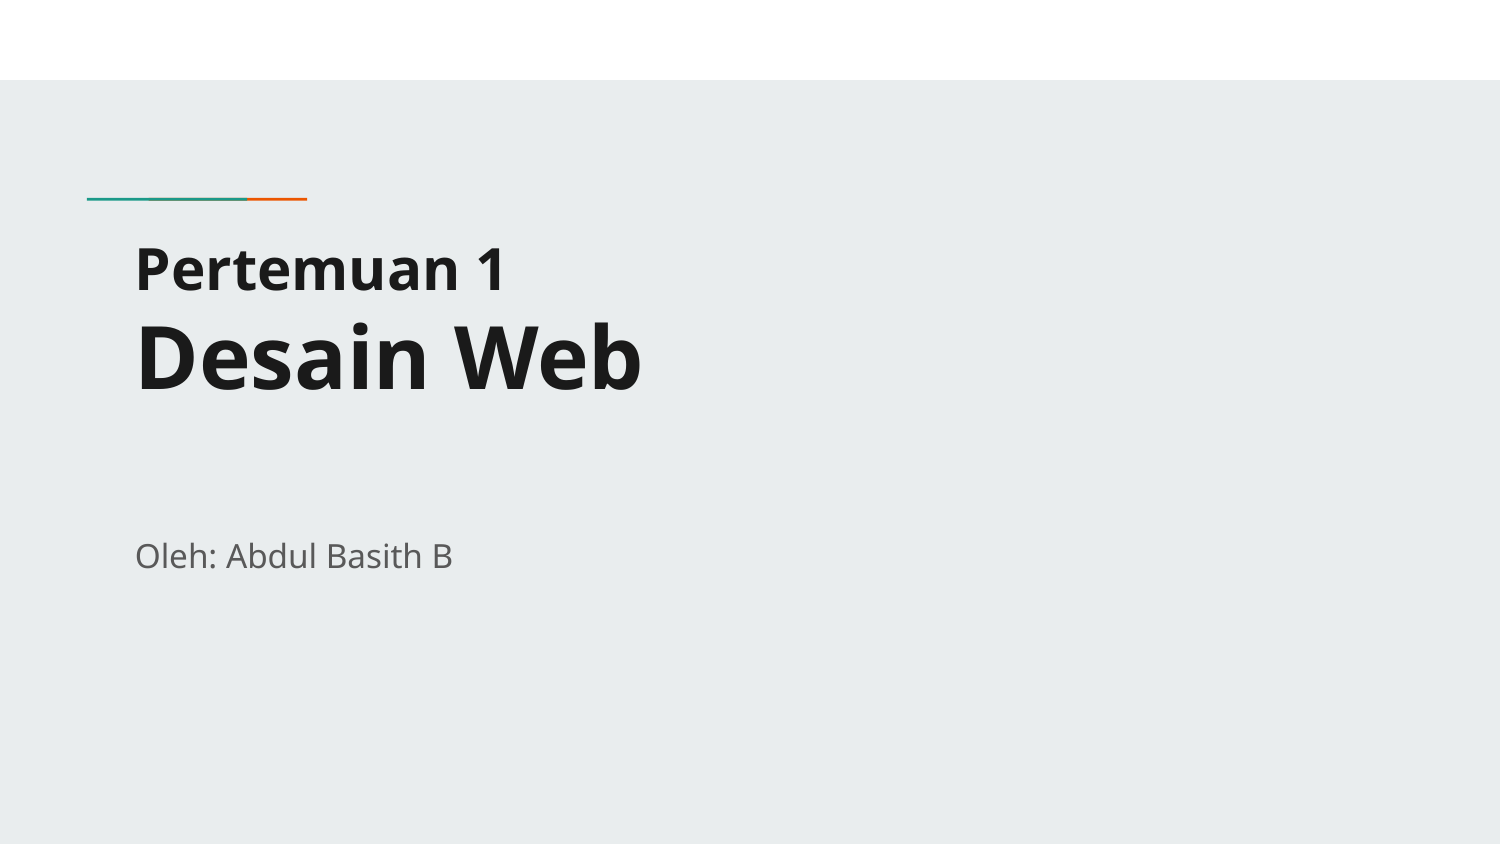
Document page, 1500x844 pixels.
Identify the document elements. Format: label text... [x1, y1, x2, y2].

title Pertemuan 1 Desain Web [119, 216, 1381, 490]
subtitle Oleh: Abdul Basith B [119, 520, 1381, 610]
